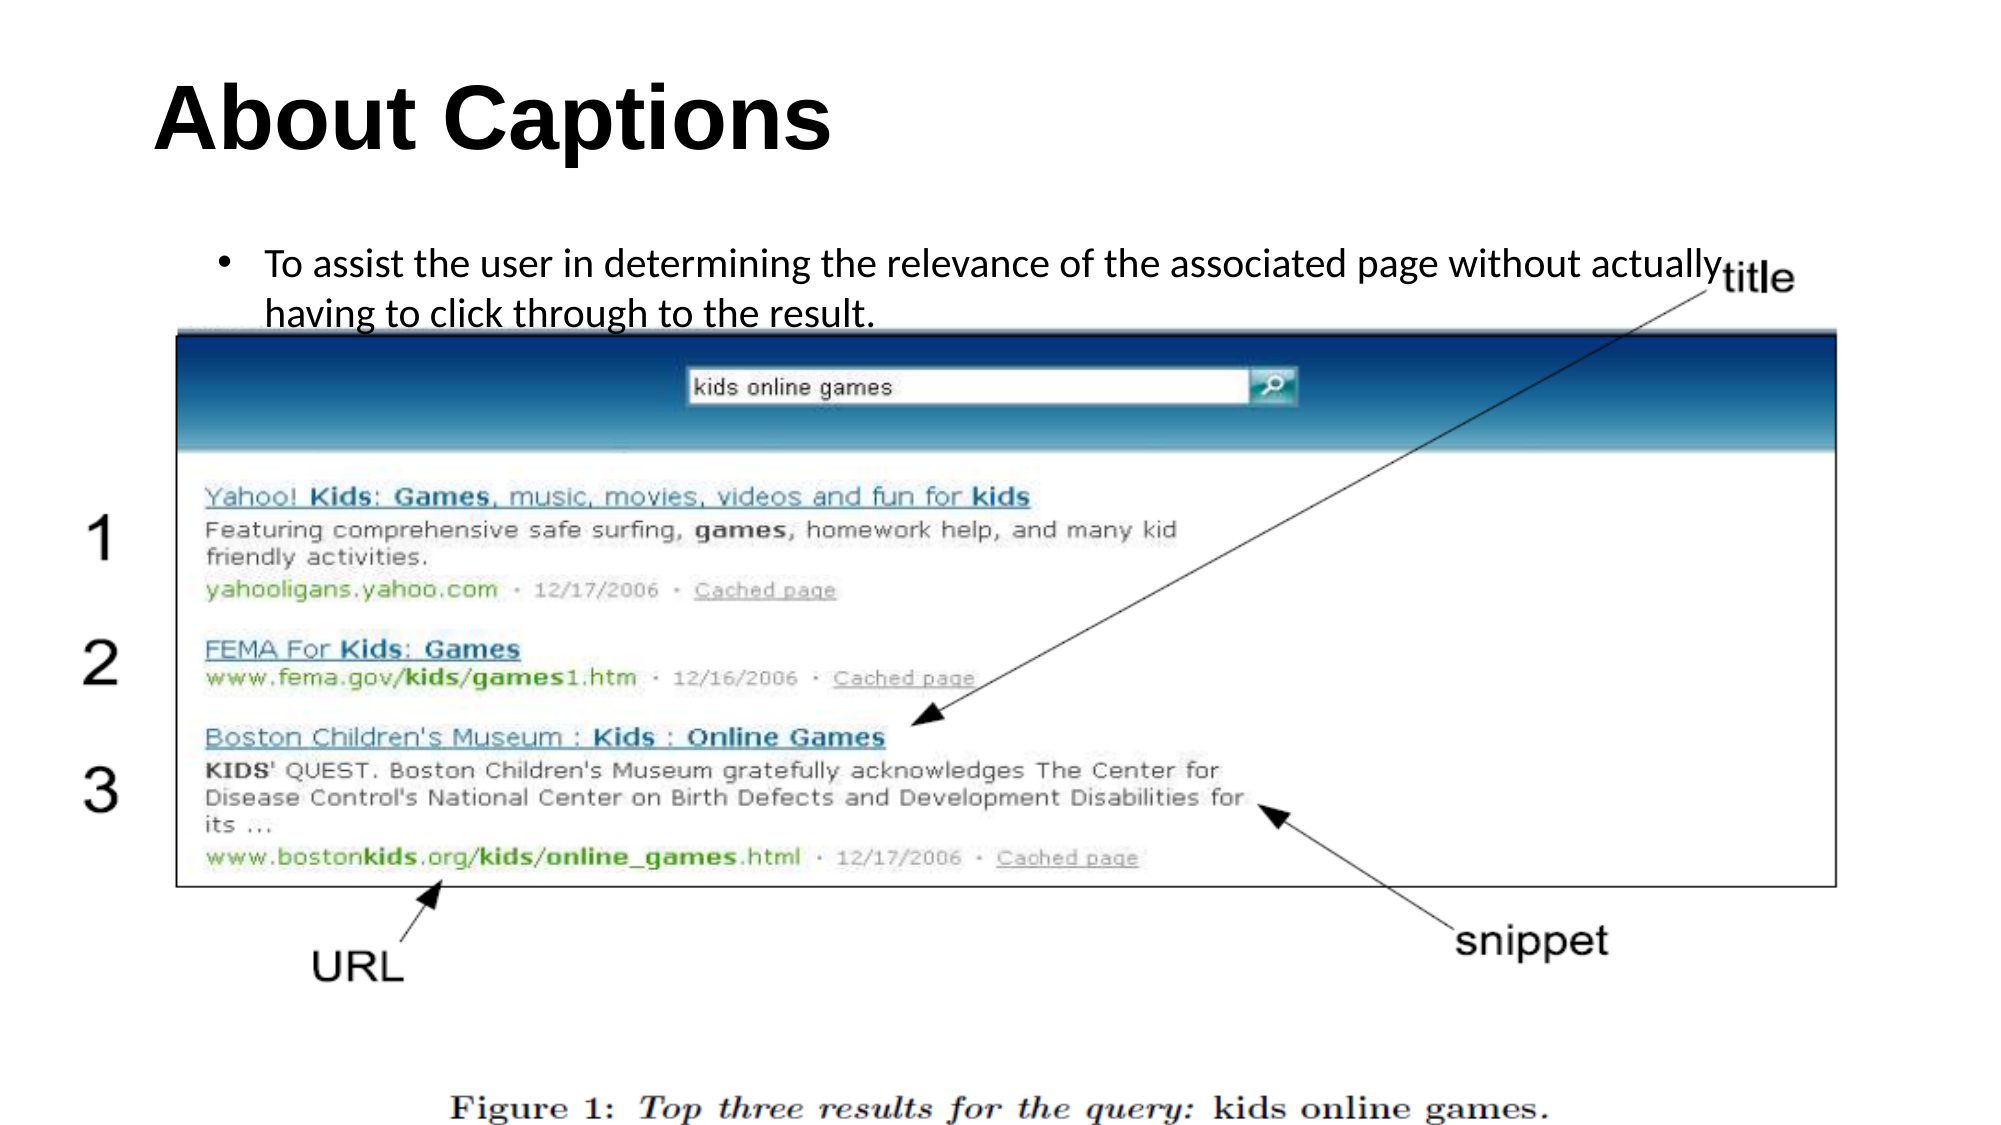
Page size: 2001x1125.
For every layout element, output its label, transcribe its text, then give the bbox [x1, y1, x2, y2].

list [27, 226, 1887, 1125]
title About Captions [137, 59, 1863, 180]
